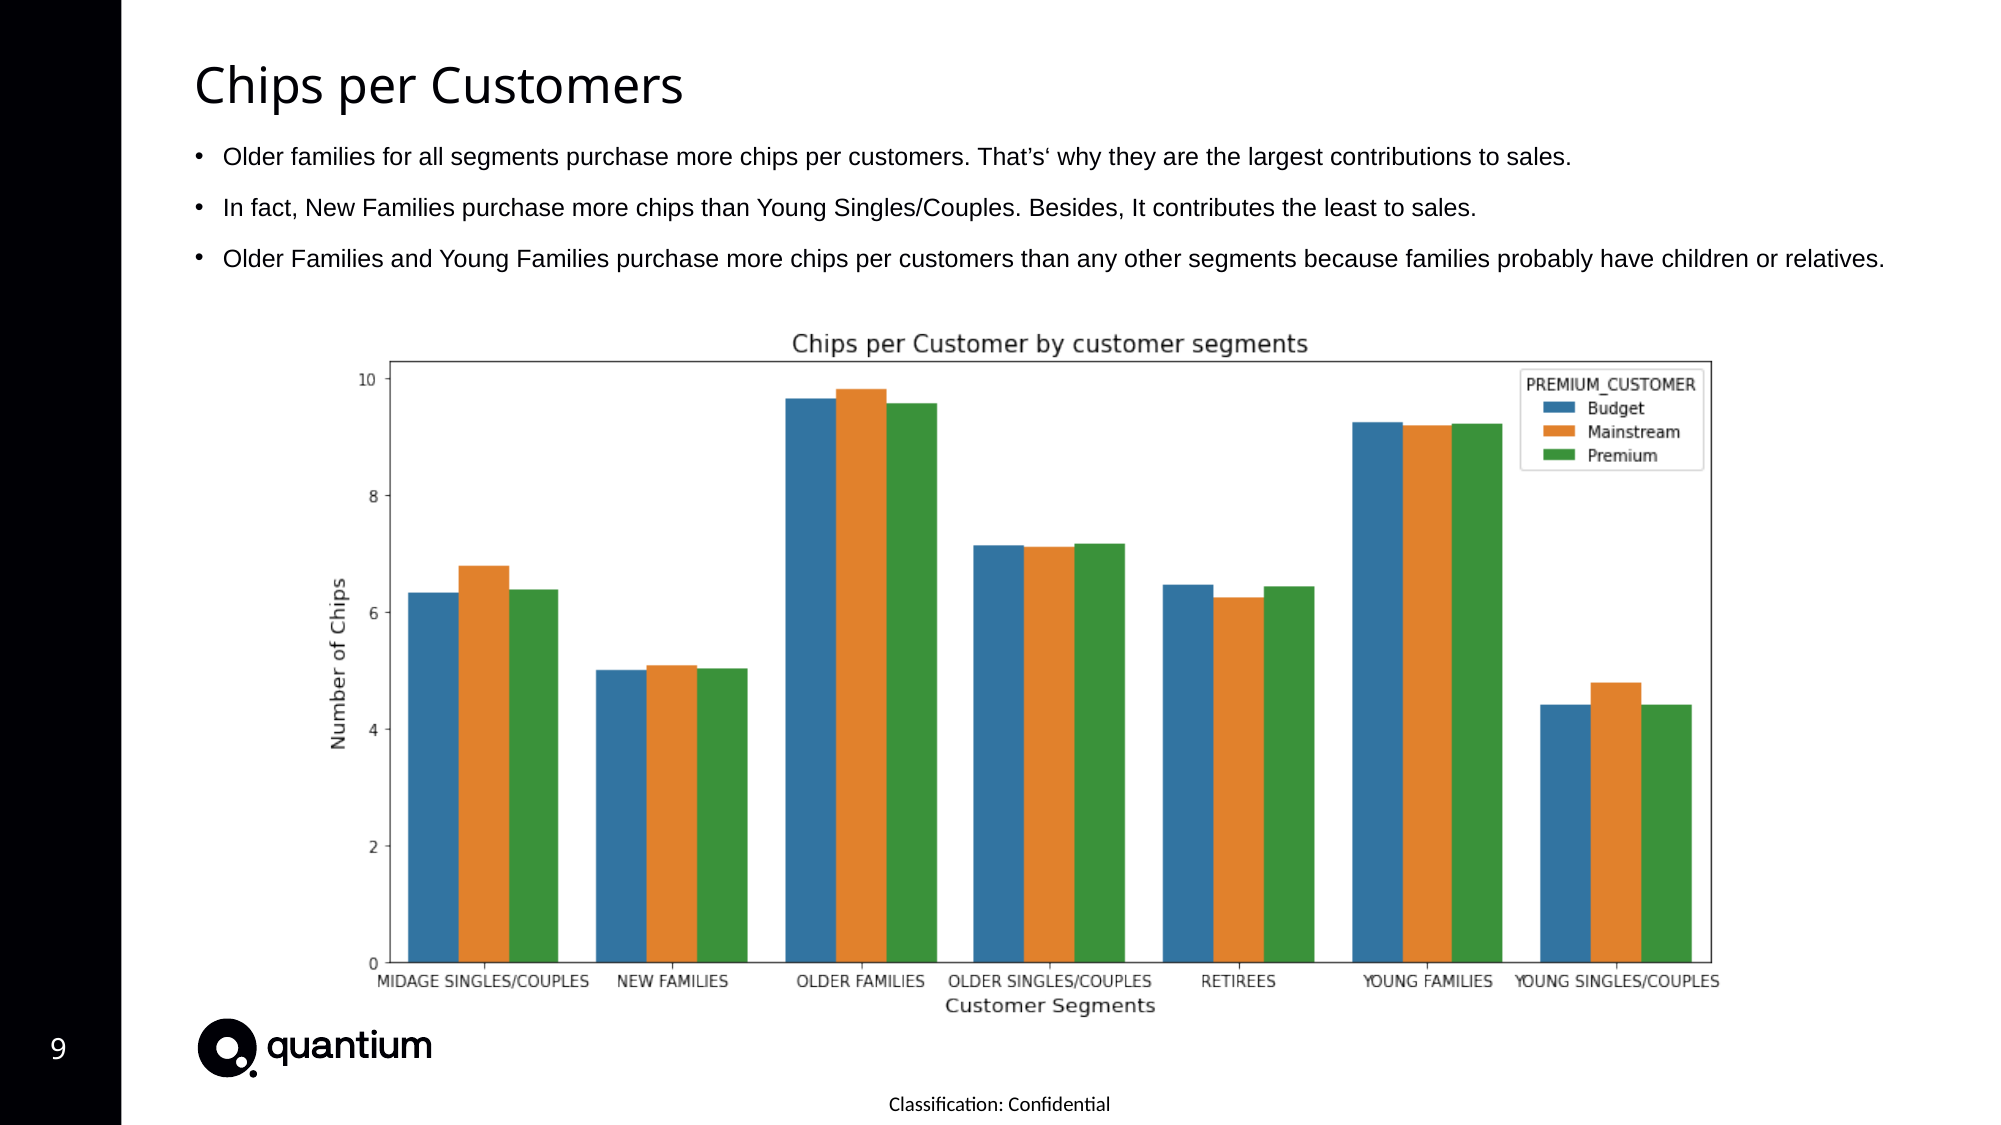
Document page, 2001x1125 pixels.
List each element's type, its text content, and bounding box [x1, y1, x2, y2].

list Chips per Customers [194, 53, 1914, 129]
picture [320, 323, 1730, 1028]
text_box Older families for all segments purchase more chips per customers. That’s‘ why they are the largest contributions to sales. In fact, New Families purchase more chips than Young Singles/Couples. Besides, It contributes the least to sales. Older Families and Young Families purchase more chips per customers than any other segments because families probably have children or relatives. [194, 140, 1914, 294]
